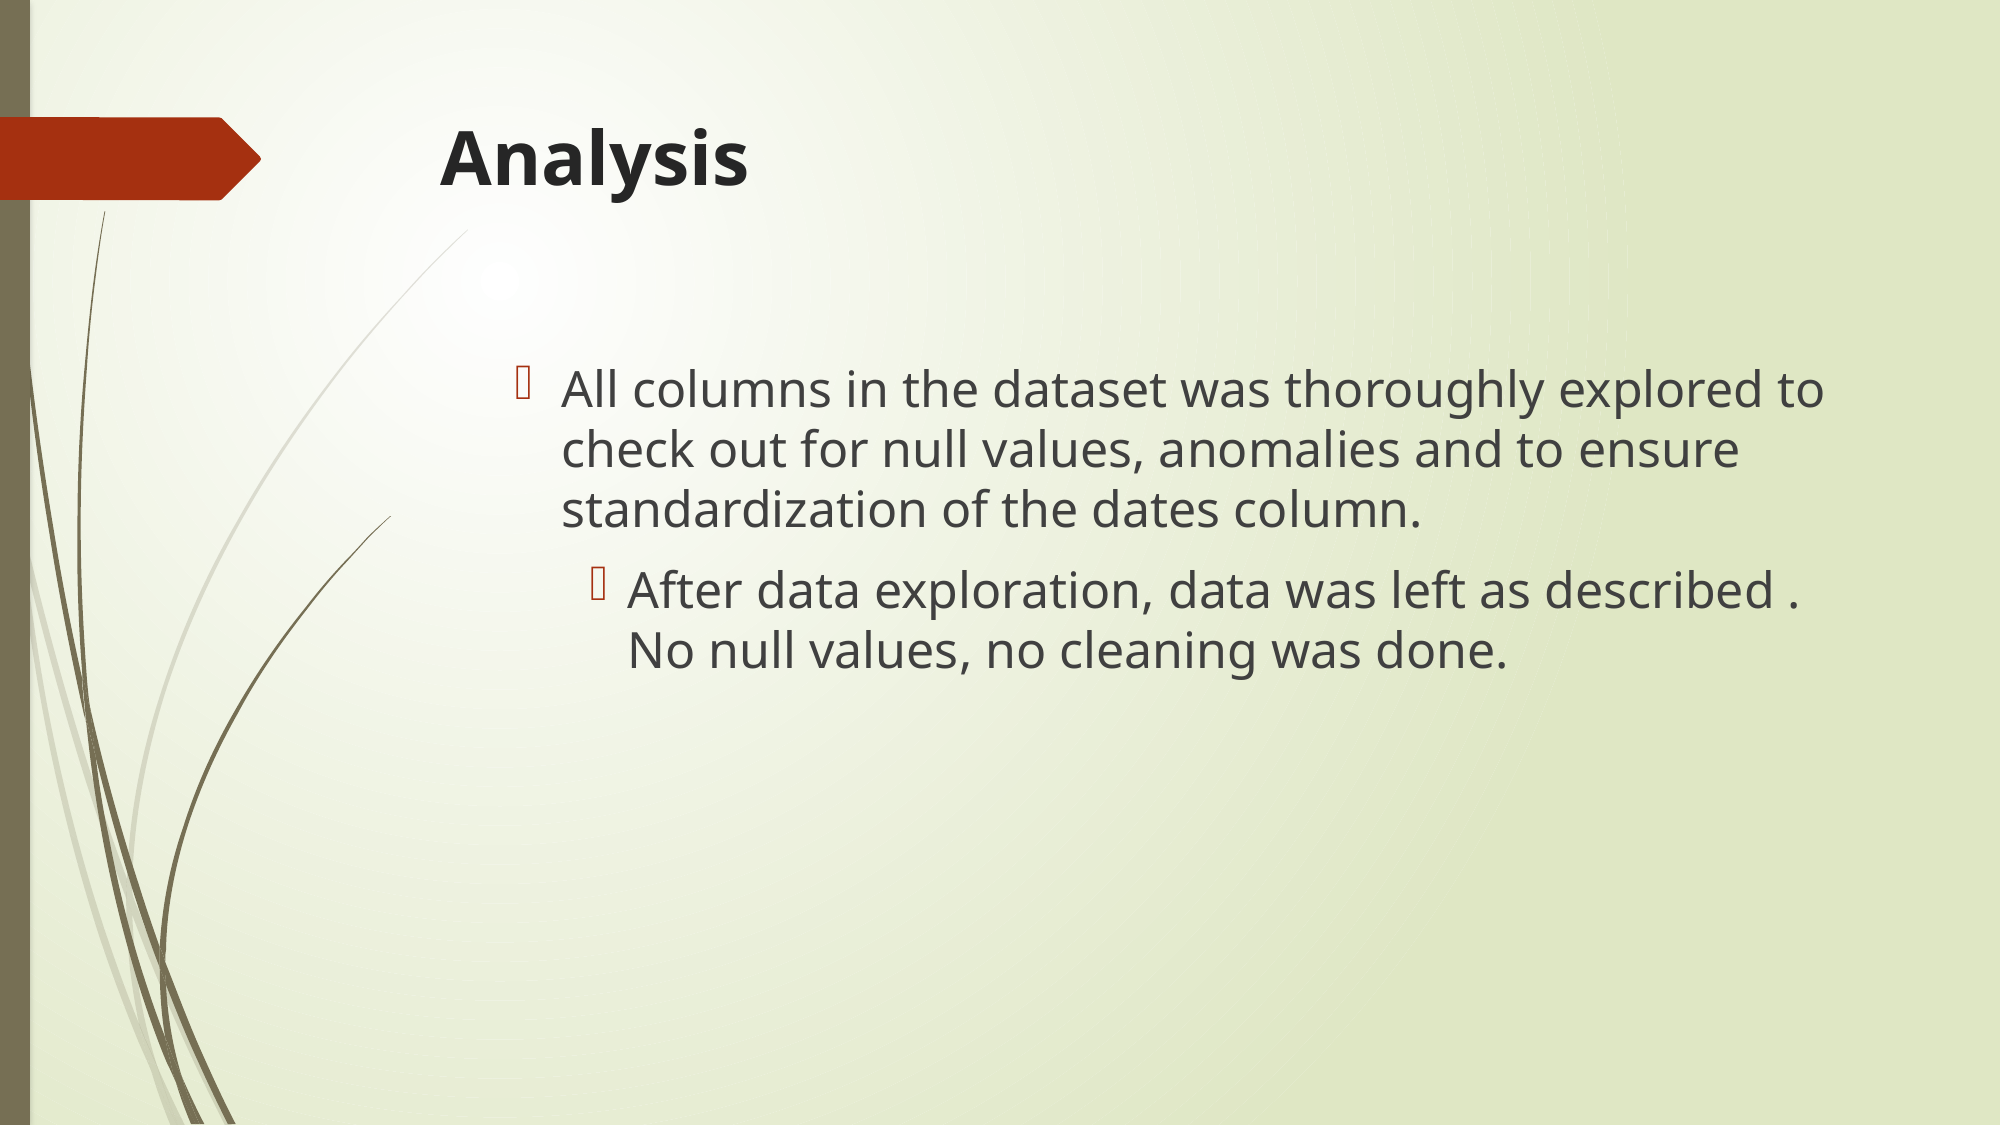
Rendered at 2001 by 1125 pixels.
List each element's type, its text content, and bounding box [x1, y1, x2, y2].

title Analysis [425, 102, 1888, 313]
list All columns in the dataset was thoroughly explored to check out for null values, anomalies and to ensure standardization of the dates column. After data exploration, data was left as described . No null values, no cleaning was done. [424, 350, 1888, 970]
